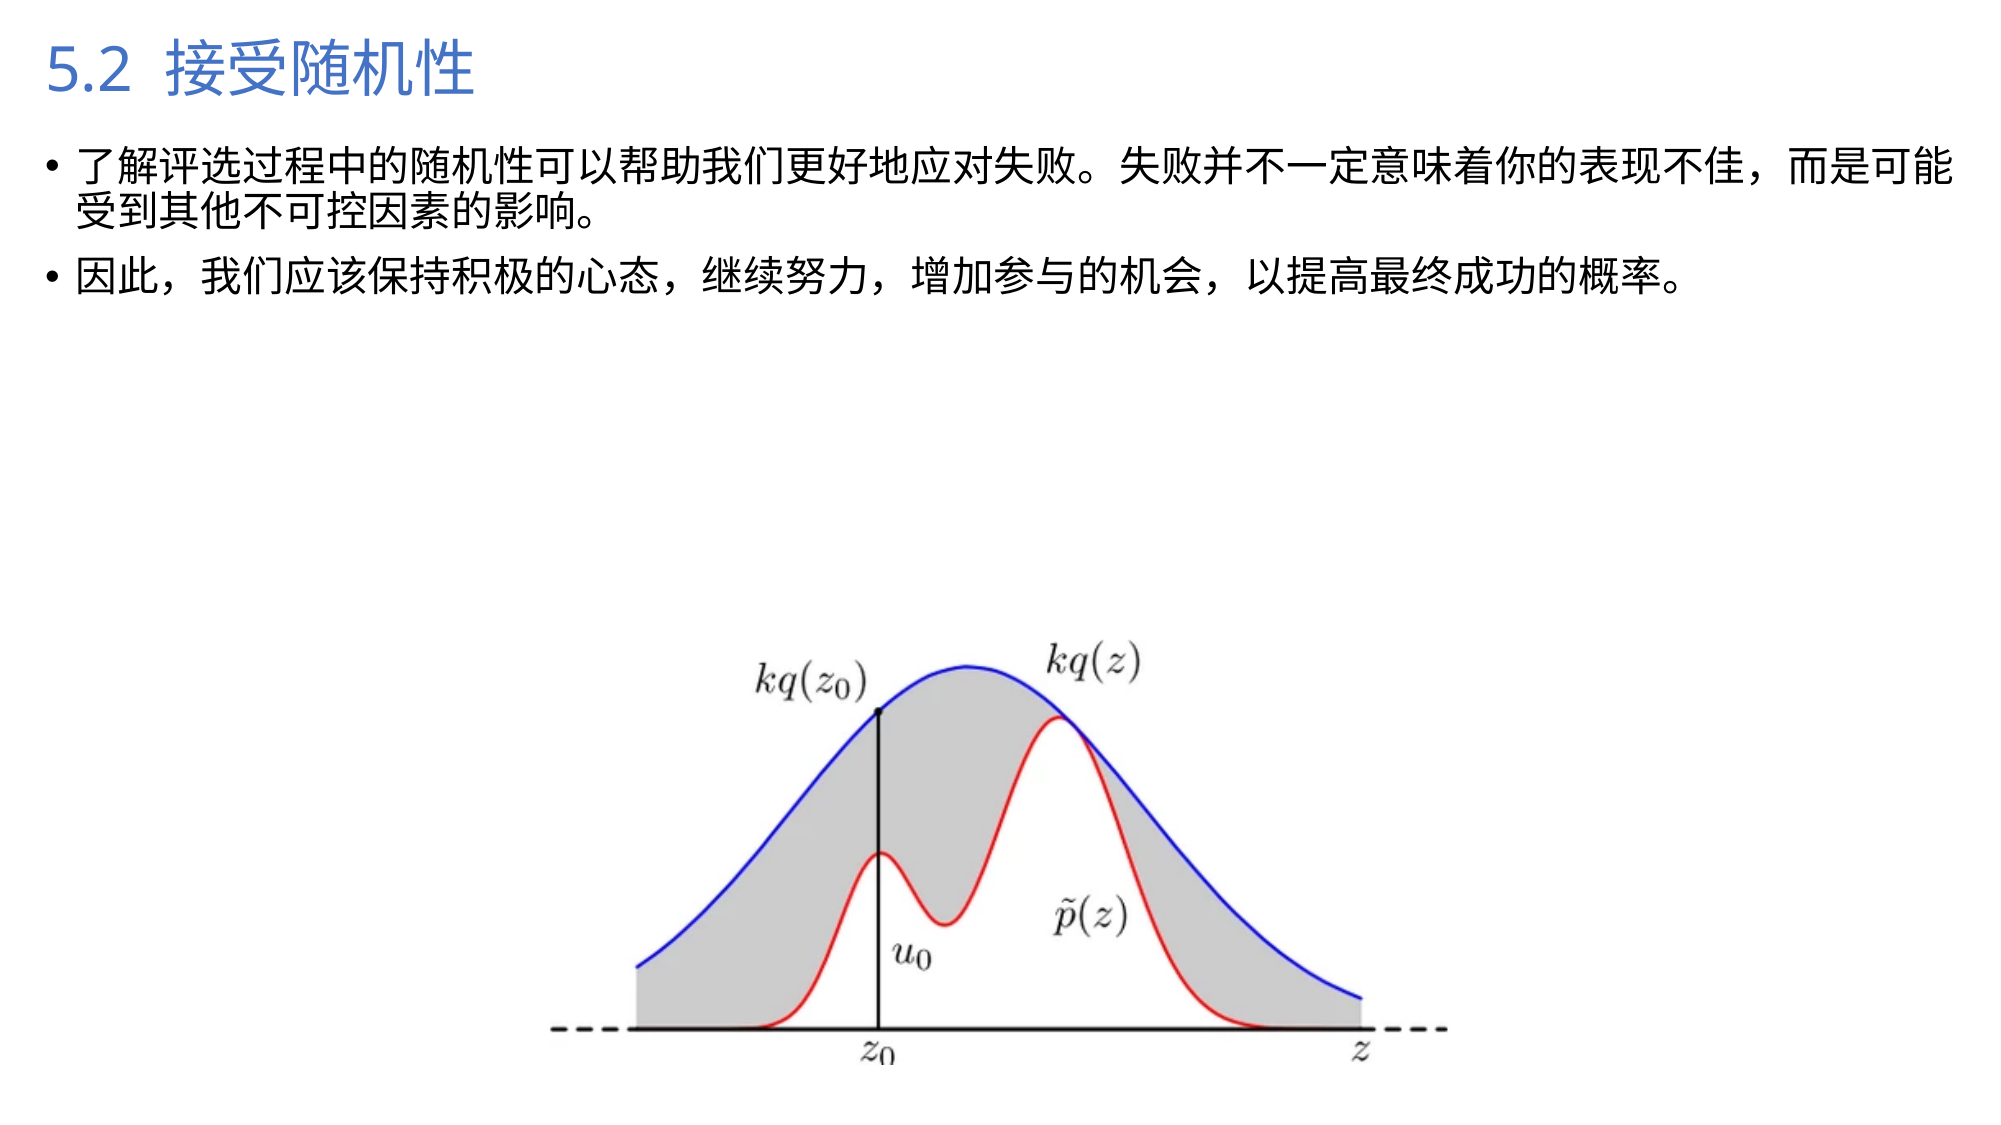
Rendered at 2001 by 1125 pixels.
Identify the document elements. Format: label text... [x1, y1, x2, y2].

picture [549, 601, 1451, 1065]
list 了解评选过程中的随机性可以帮助我们更好地应对失败。失败并不一定意味着你的表现不佳，而是可能受到其他不可控因素的影响。 因此，我们应该保持积极的心态，继续努力，增加参与的机会，以提高最终成功的概率。 [30, 137, 1970, 602]
title 5.2 接受随机性 [30, 29, 1970, 93]
